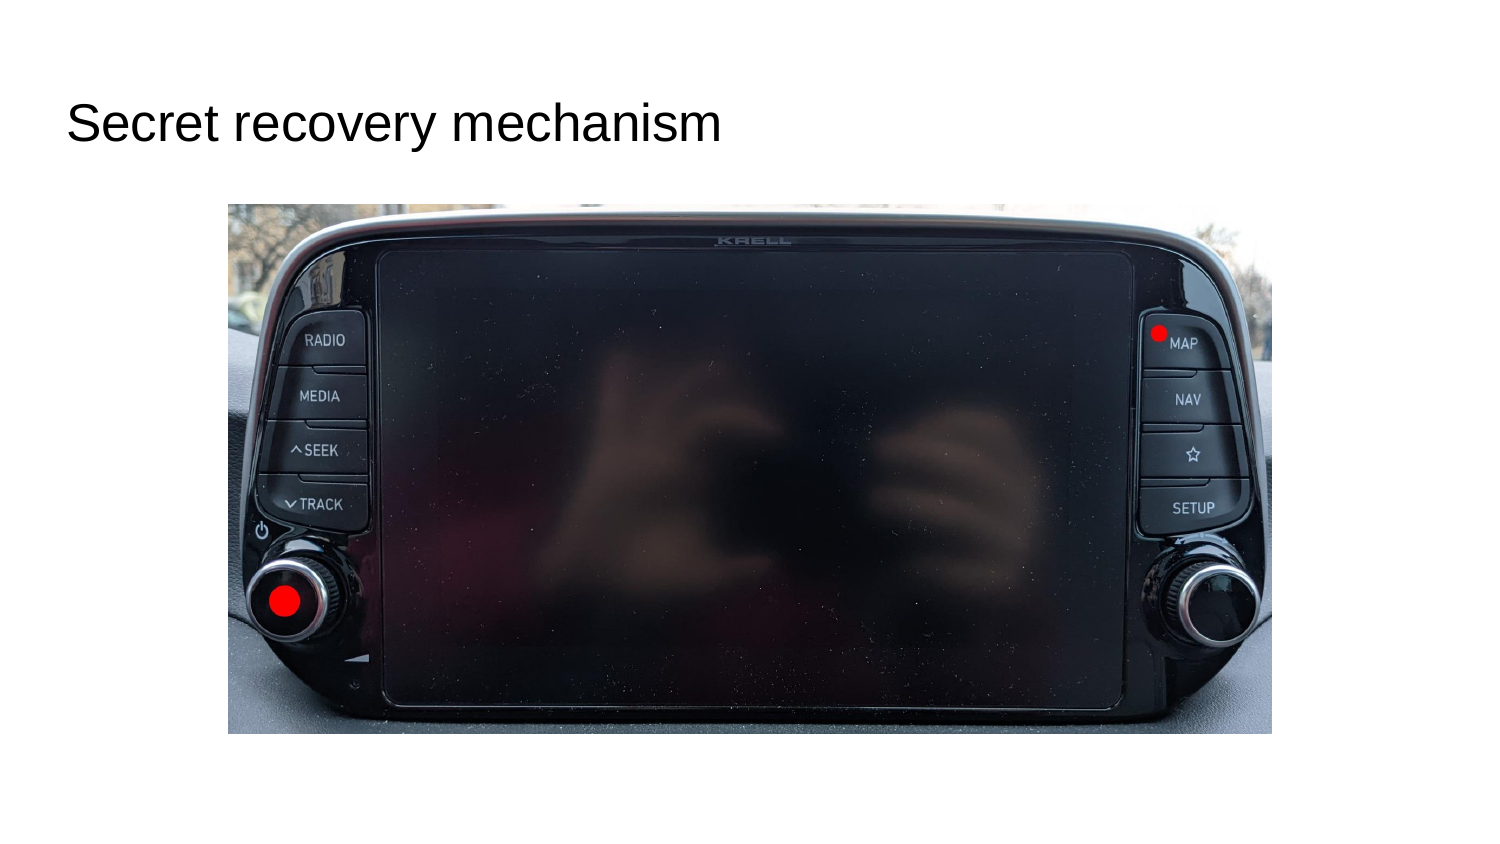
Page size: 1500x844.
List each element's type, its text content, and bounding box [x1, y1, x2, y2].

picture [227, 204, 1272, 735]
title Secret recovery mechanism [51, 72, 1449, 167]
